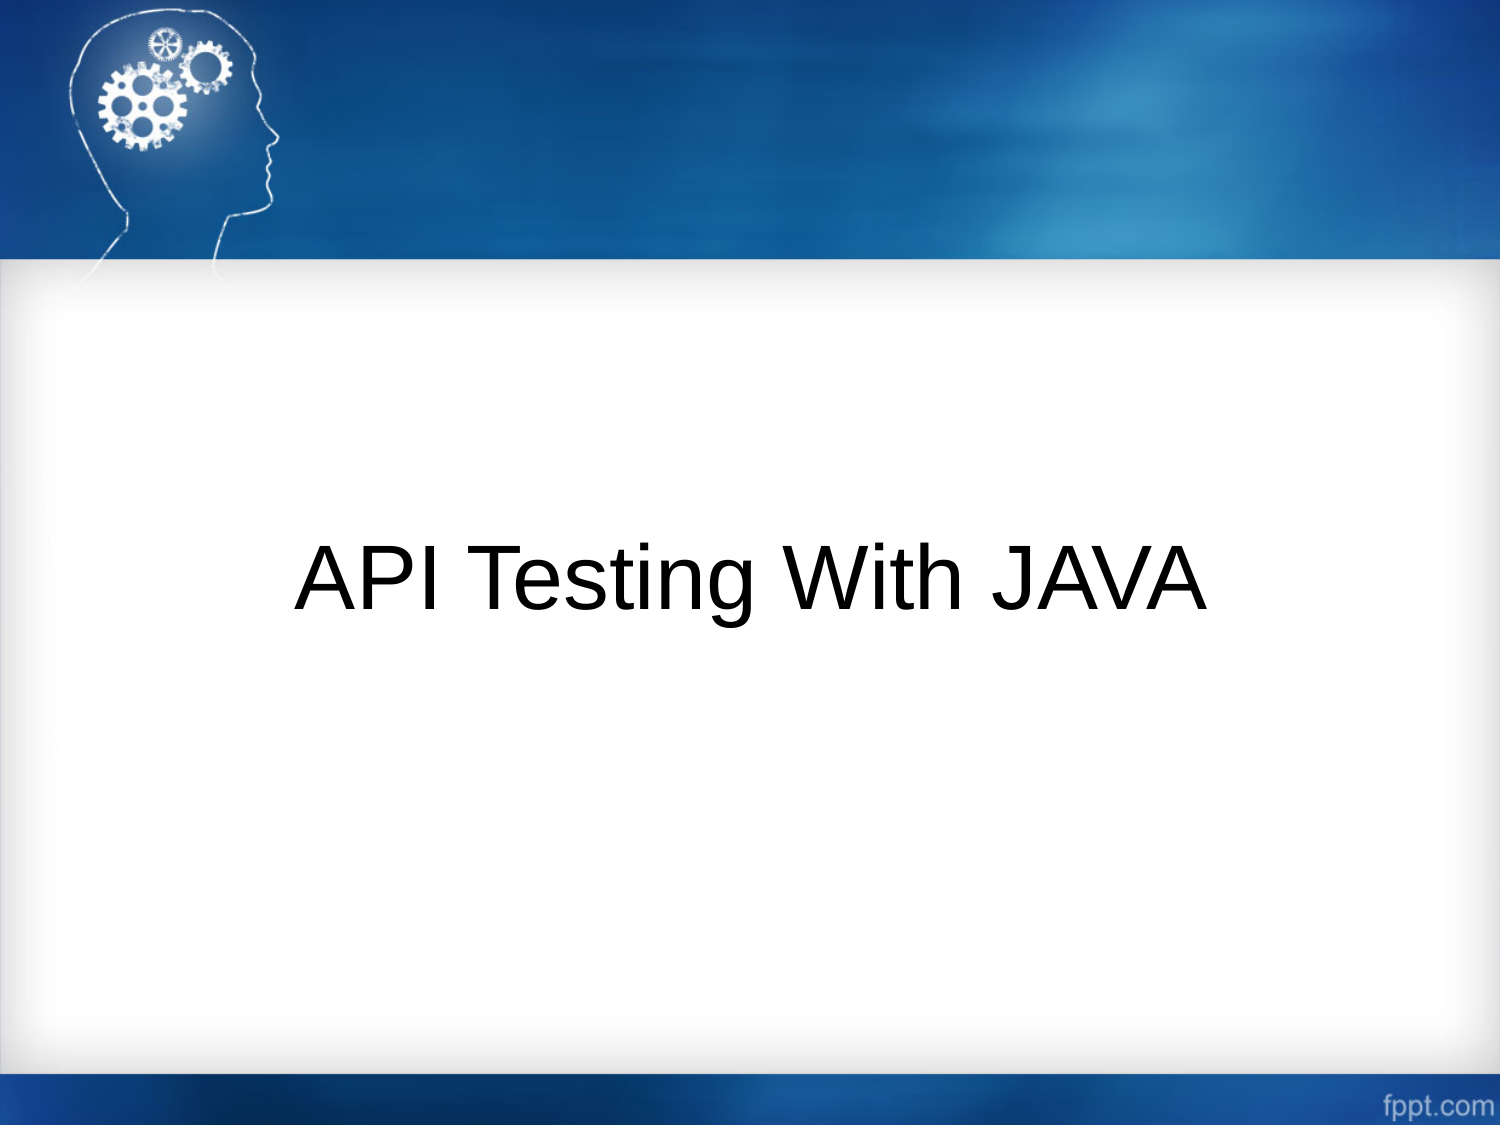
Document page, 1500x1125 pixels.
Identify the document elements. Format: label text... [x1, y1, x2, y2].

title API Testing With JAVA [76, 479, 1427, 668]
picture [0, 0, 1500, 1125]
